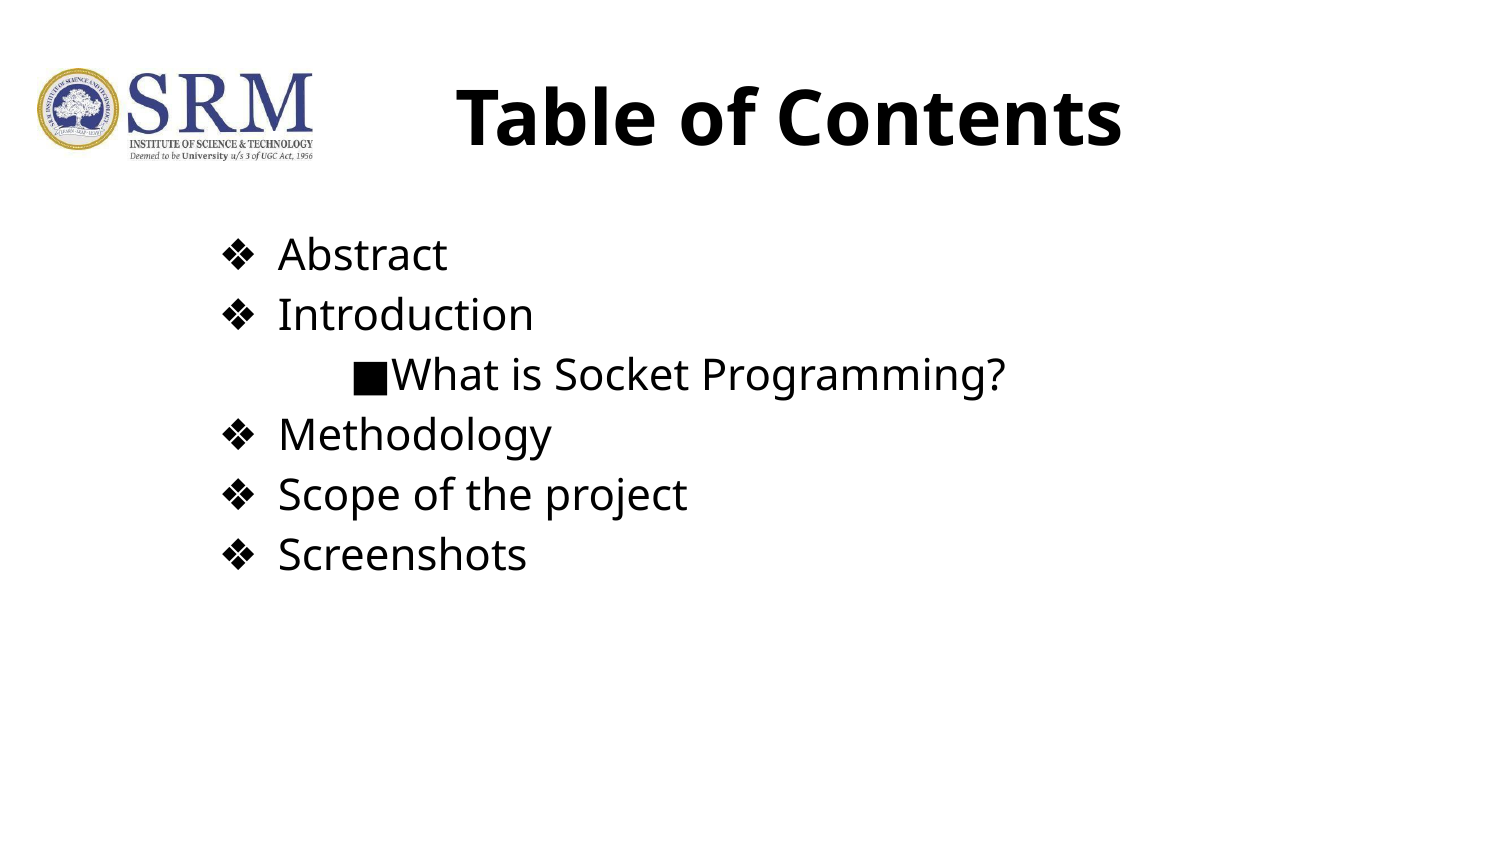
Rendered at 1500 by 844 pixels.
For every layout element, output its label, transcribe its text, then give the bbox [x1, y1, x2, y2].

picture [37, 67, 313, 162]
title Table of Contents [212, 39, 1368, 190]
list Abstract Introduction What is Socket Programming? Methodology Scope of the project Screenshots [187, 219, 1343, 698]
